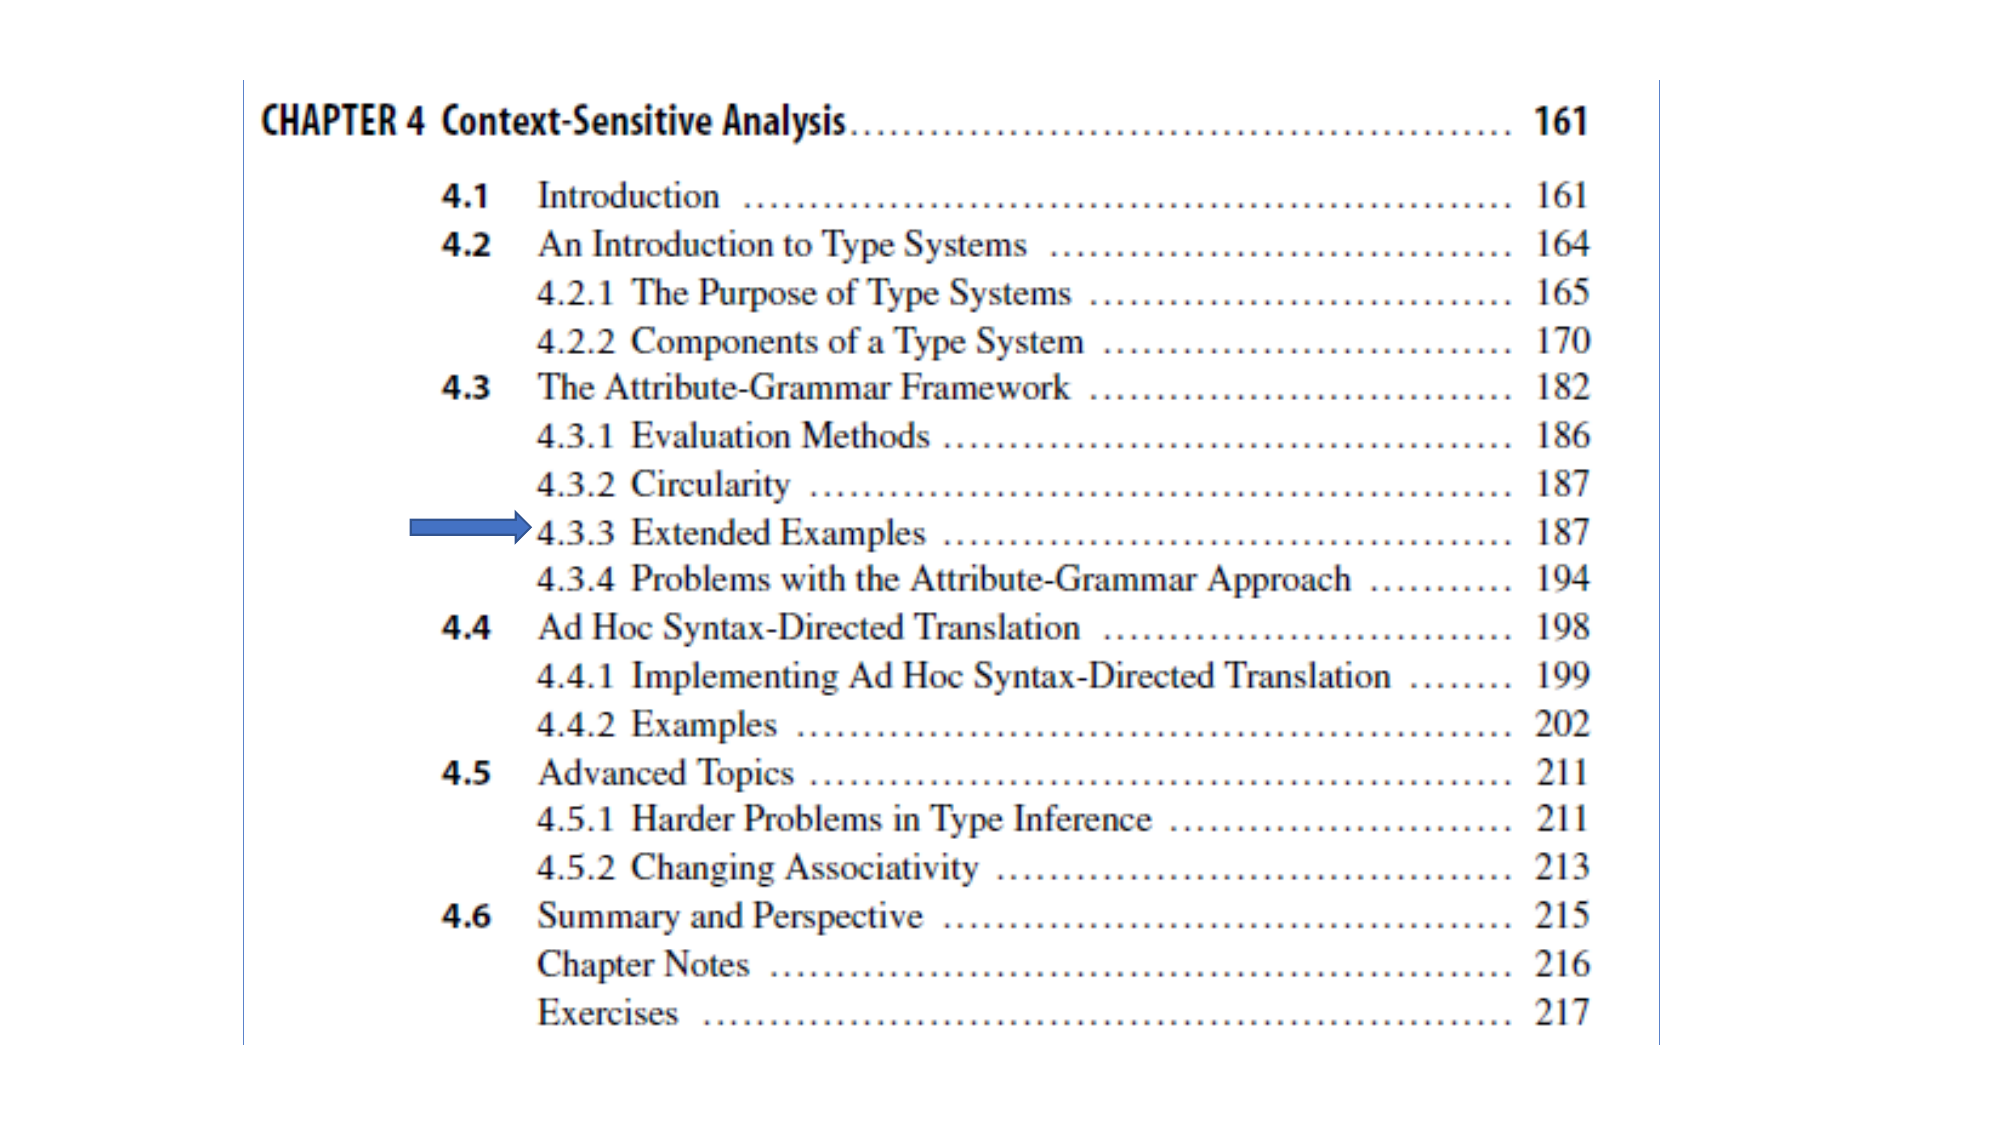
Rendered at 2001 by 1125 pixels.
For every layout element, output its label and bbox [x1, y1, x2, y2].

text_box [243, 80, 1660, 1045]
